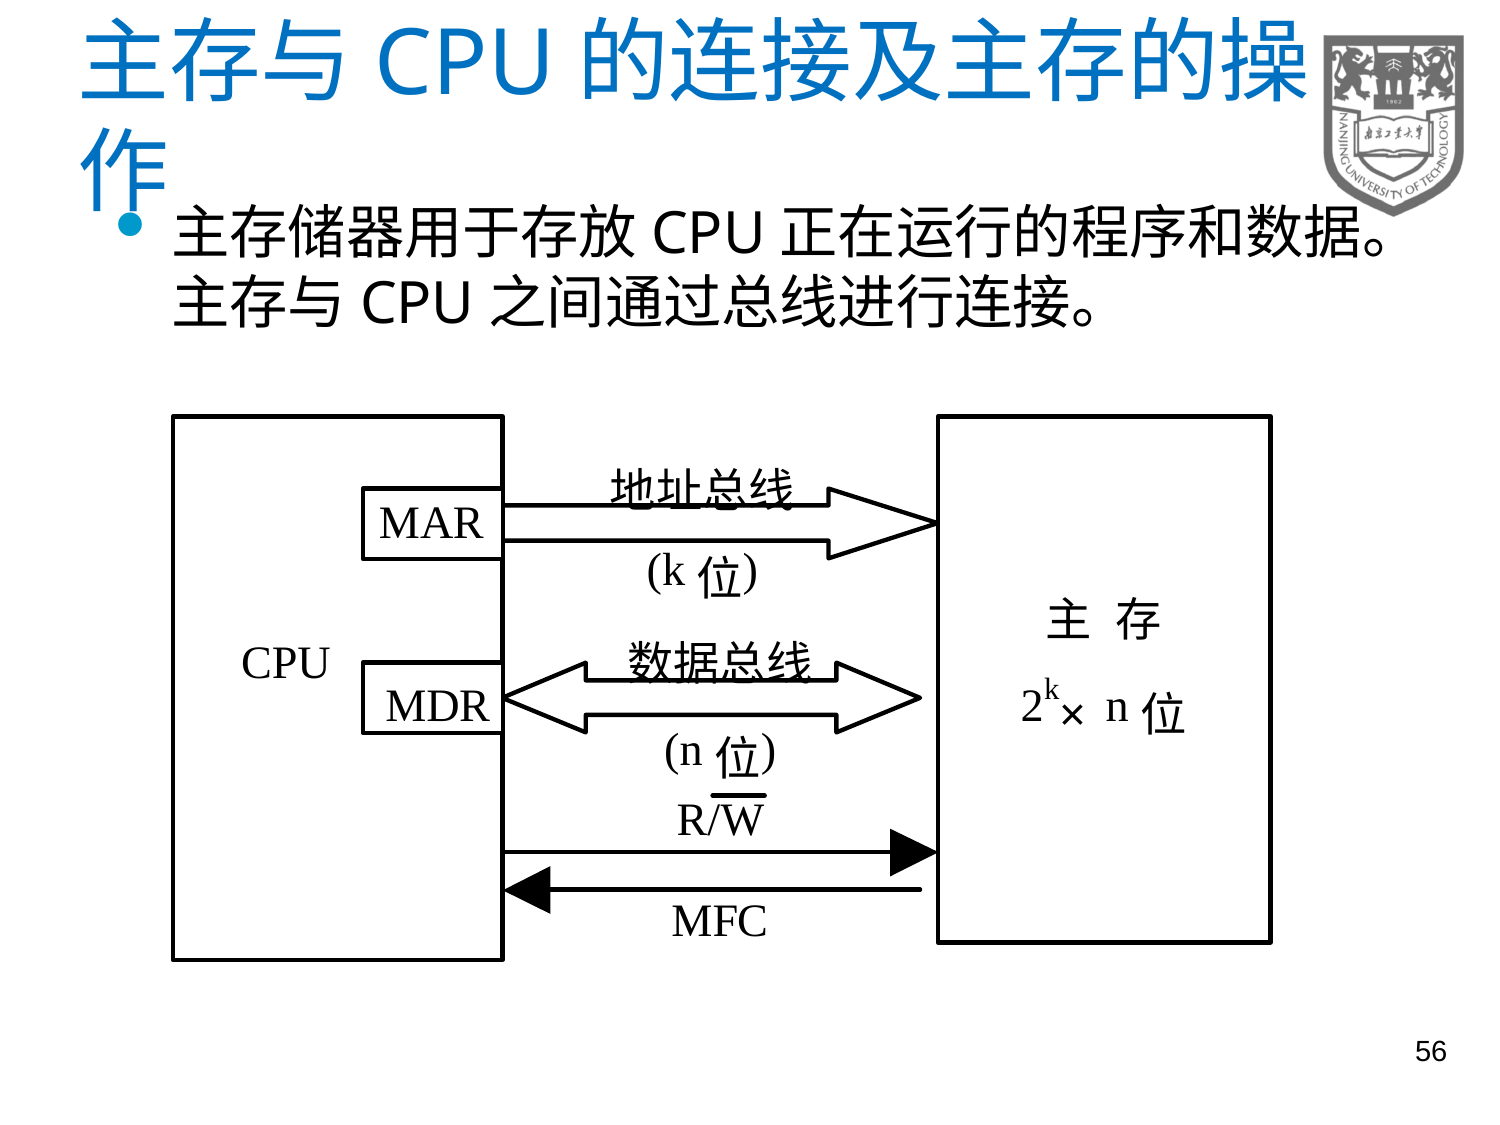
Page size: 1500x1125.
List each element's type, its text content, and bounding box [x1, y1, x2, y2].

slide_number 56 [1149, 1025, 1463, 1100]
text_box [140, 381, 1310, 1016]
list 主存储器用于存放CPU正在运行的程序和数据。主存与CPU之间通过总线进行连接。 [99, 187, 1388, 976]
title 主存与CPU的连接及主存的操作 [62, 62, 1401, 163]
